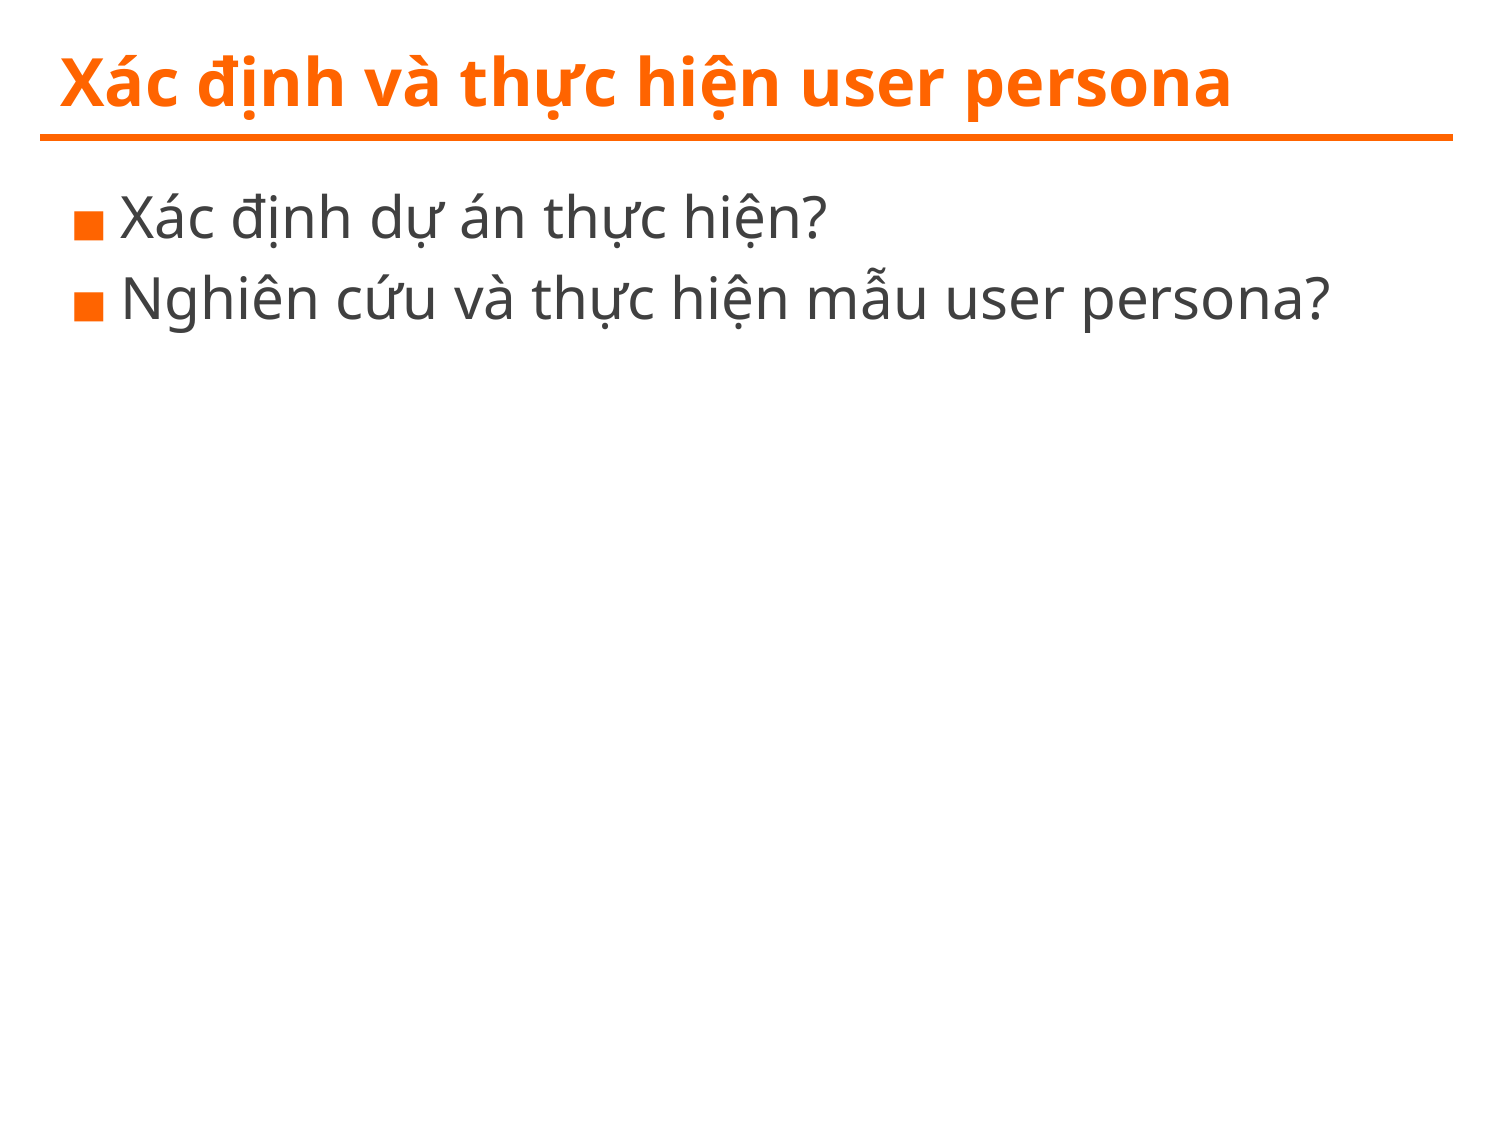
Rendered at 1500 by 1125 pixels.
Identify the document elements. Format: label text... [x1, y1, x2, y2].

list Xác định dự án thực hiện? Nghiên cứu và thực hiện mẫu user persona? [49, 170, 1463, 433]
title Xác định và thực hiện user persona [40, 29, 1454, 130]
